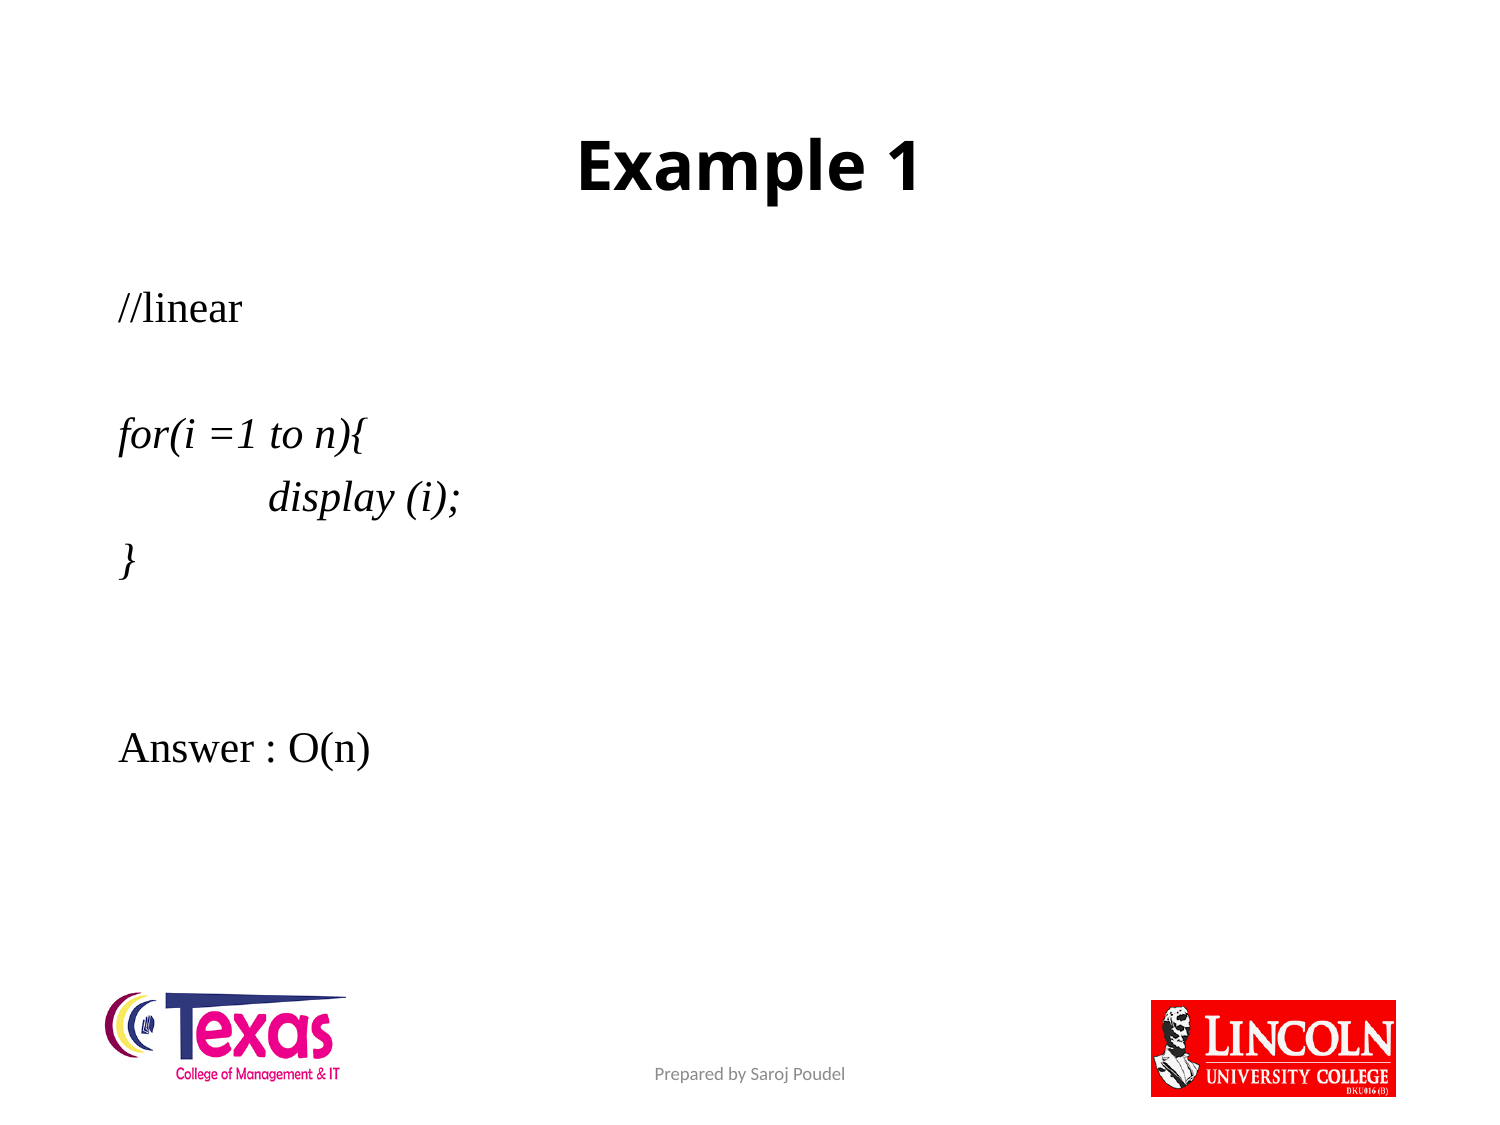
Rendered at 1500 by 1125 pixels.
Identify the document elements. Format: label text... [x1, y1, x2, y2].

title Example 1 [103, 59, 1397, 277]
picture [102, 986, 347, 1084]
list //linear for(i =1 to n){ display (i); } Answer : O(n) [103, 277, 1397, 1014]
footer Prepared by Saroj Poudel [496, 1042, 1004, 1103]
picture [1151, 1000, 1396, 1097]
